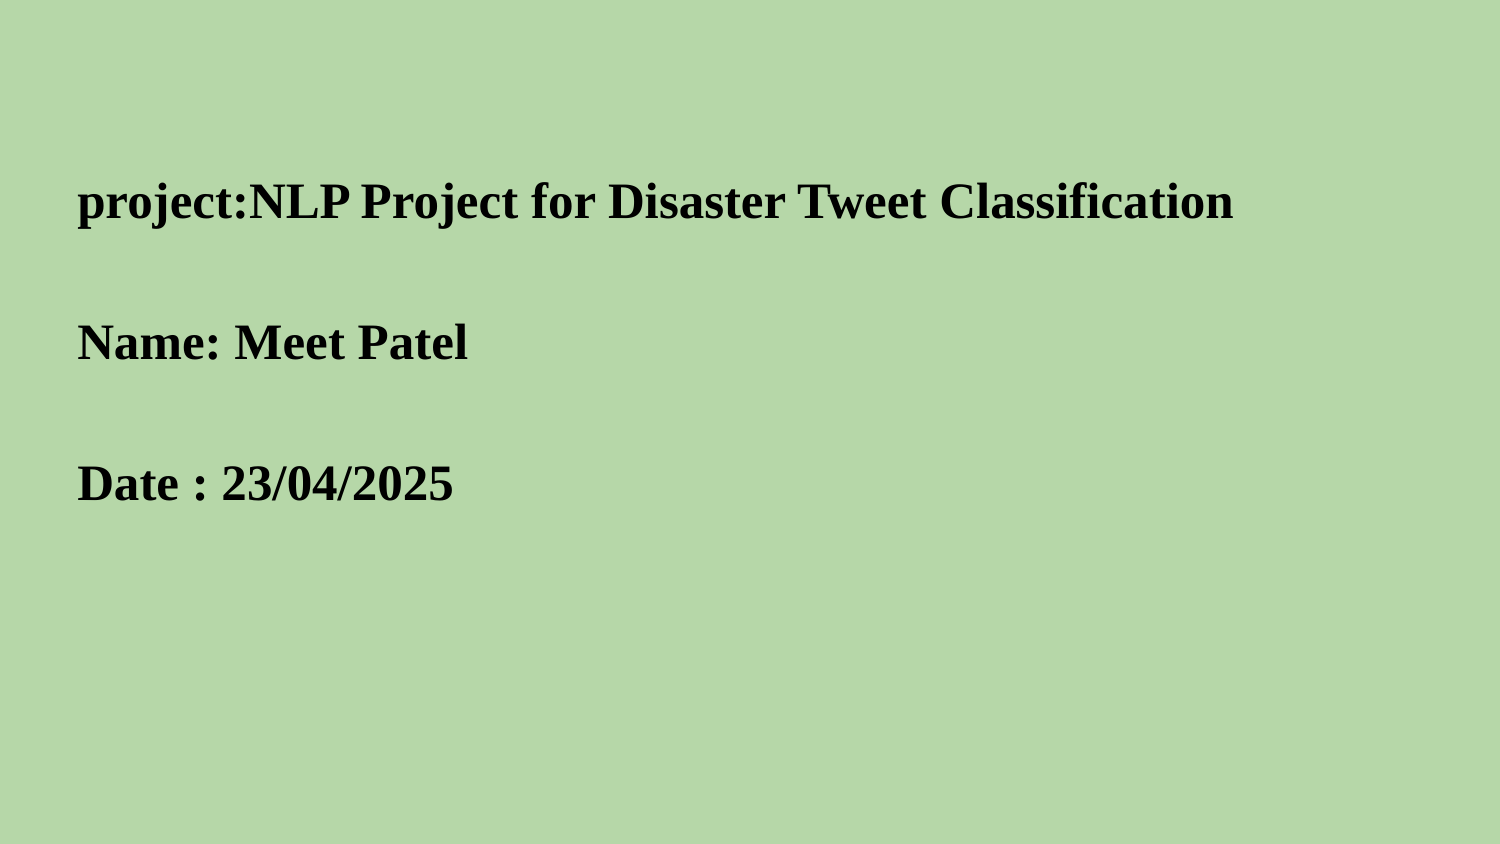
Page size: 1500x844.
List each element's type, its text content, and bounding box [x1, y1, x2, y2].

text_box project:NLP Project for Disaster Tweet Classification Name: Meet Patel Date : 23/04/2025 [62, 143, 1287, 711]
